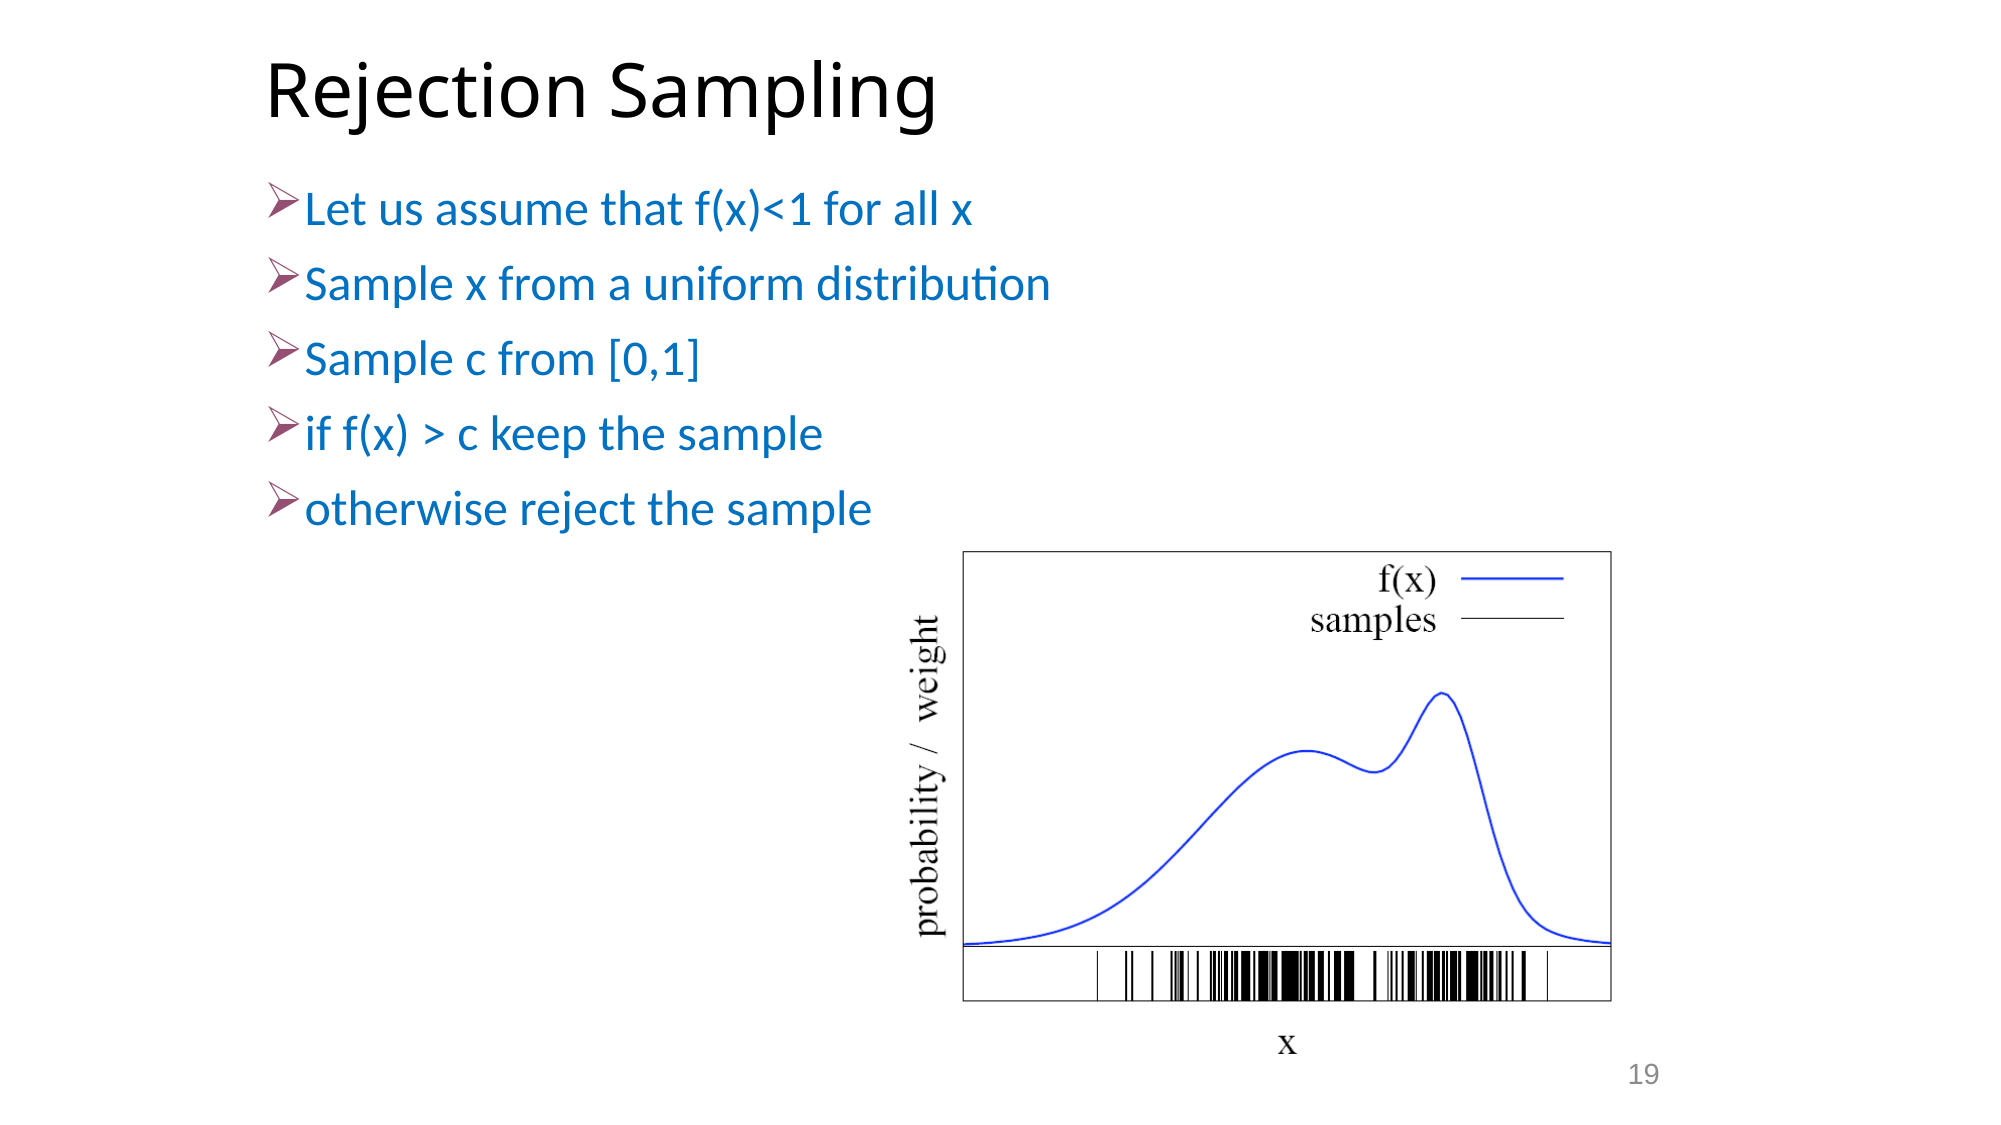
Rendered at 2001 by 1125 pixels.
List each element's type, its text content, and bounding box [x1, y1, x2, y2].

list Let us assume that f(x)<1 for all x Sample x from a uniform distribution Sample c from [0,1] if f(x) > c keep the sample otherwise reject the sample [249, 174, 1750, 1125]
picture [887, 529, 1668, 1063]
title Rejection Sampling [249, 24, 1750, 163]
slide_number 19 [1612, 1042, 1675, 1103]
